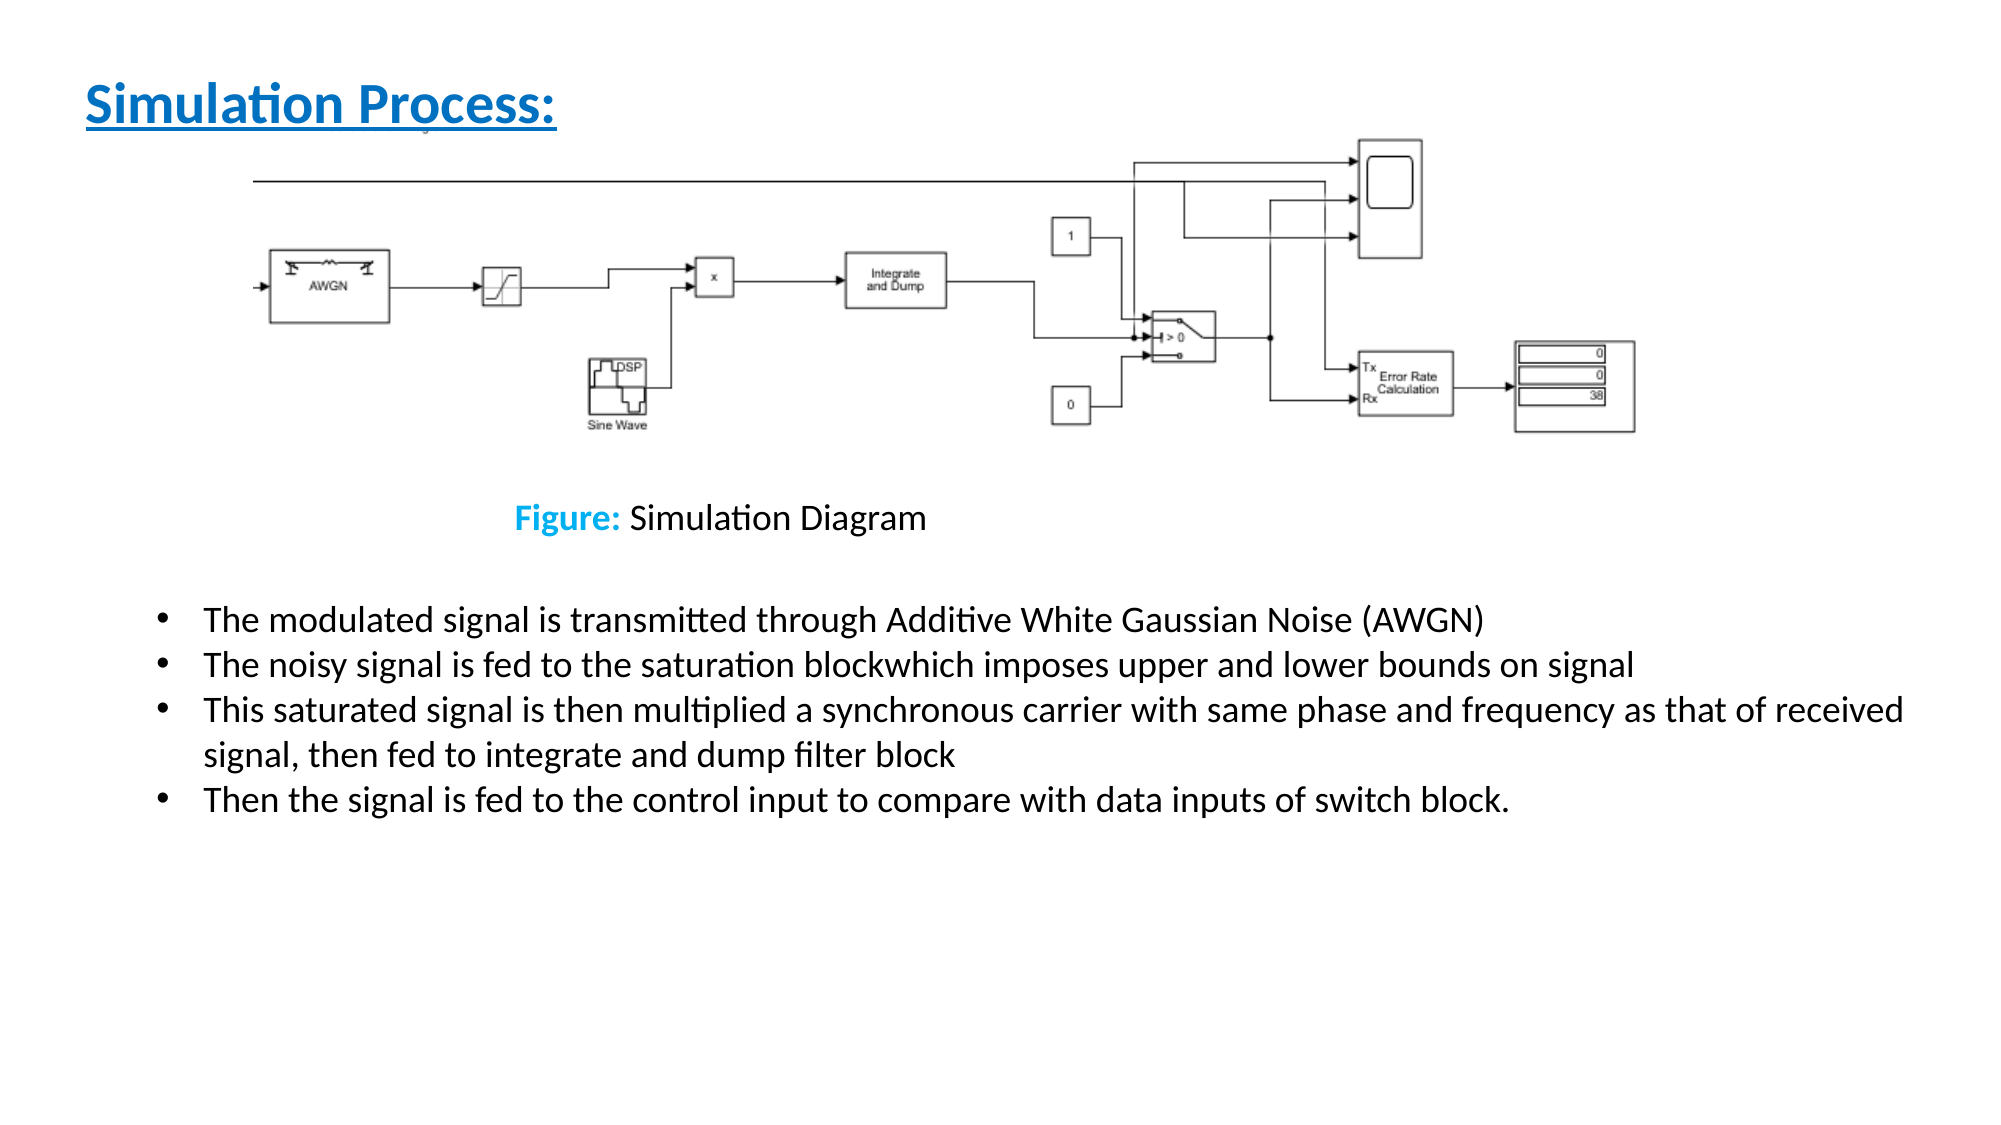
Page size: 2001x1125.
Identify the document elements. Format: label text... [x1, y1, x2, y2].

text_box Simulation Process: [70, 52, 1071, 143]
text_box Figure: Simulation Diagram [500, 486, 1500, 546]
picture [253, 131, 1664, 486]
text_box The modulated signal is transmitted through Additive White Gaussian Noise (AWGN) The noisy signal is fed to the saturation blockwhich imposes upper and lower bounds on signal This saturated signal is then multiplied a synchronous carrier with same phase and frequency as that of received signal, then fed to integrate and dump filter block Then the signal is fed to the control input to compare with data inputs of switch block. [141, 587, 1952, 828]
